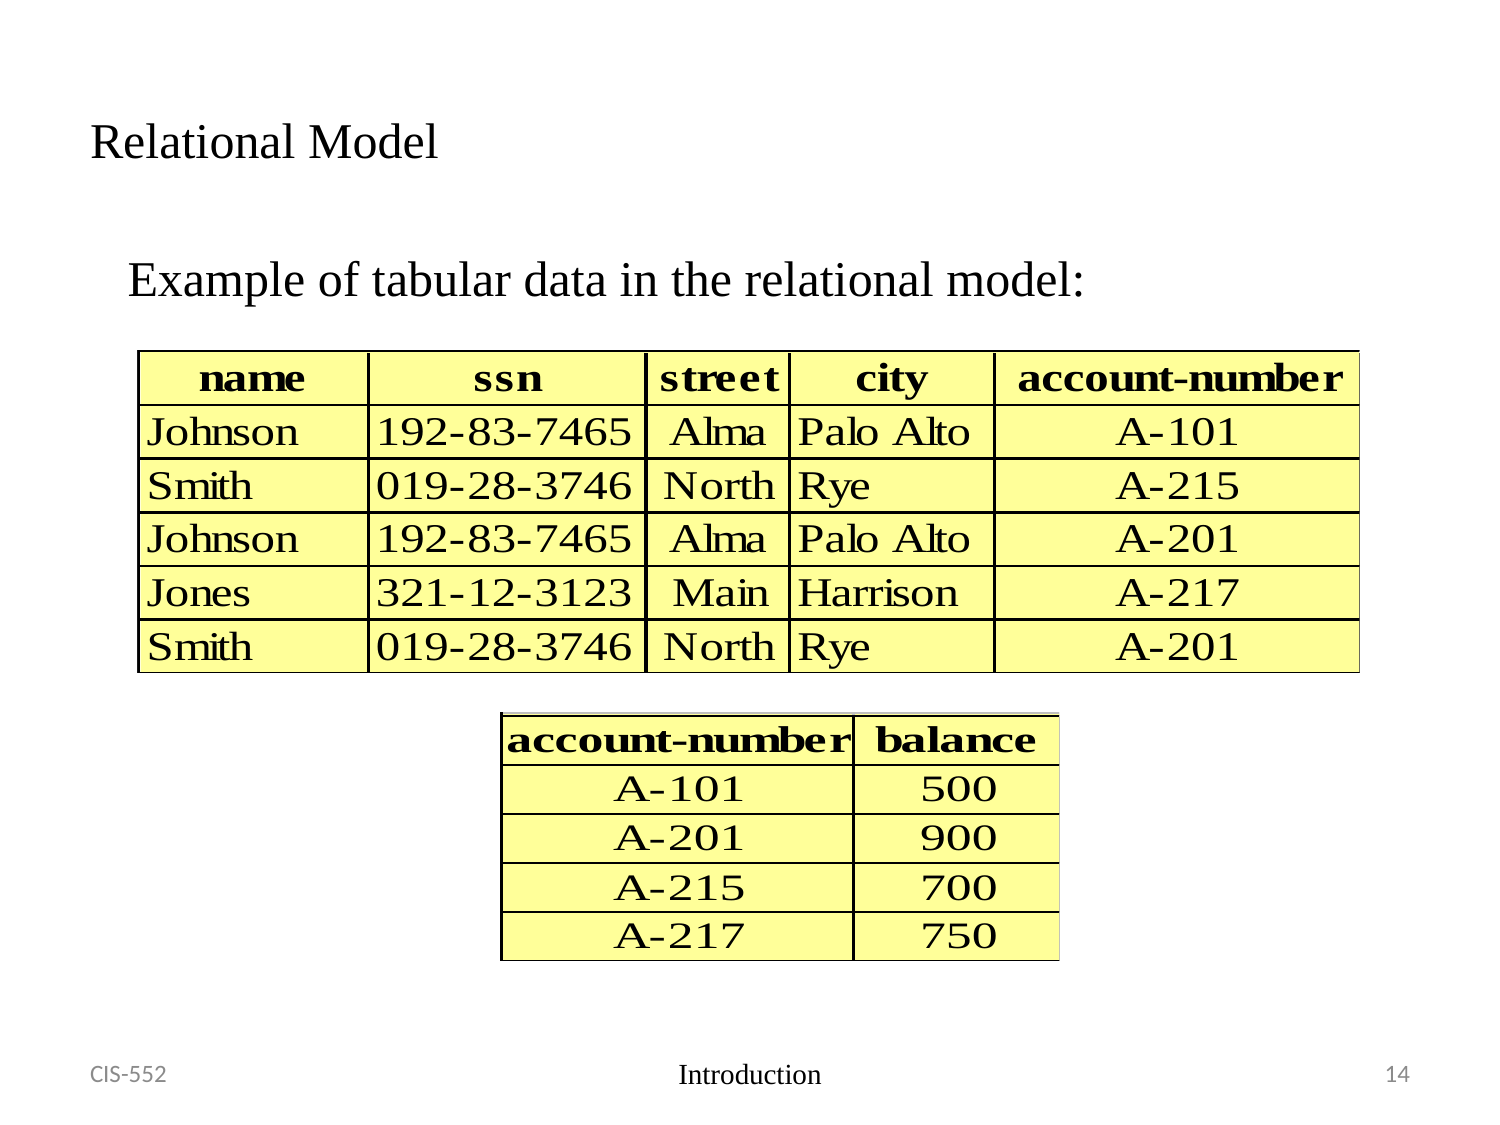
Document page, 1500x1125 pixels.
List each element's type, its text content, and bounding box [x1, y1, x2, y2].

slide_number 14 [1074, 1042, 1425, 1103]
footer Introduction [512, 1042, 988, 1103]
title Relational Model [75, 45, 1425, 233]
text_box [137, 349, 1363, 676]
slide_number CIS-552 [75, 1042, 425, 1103]
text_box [499, 712, 1063, 963]
list Example of tabular data in the relational model: [112, 238, 1388, 1000]
